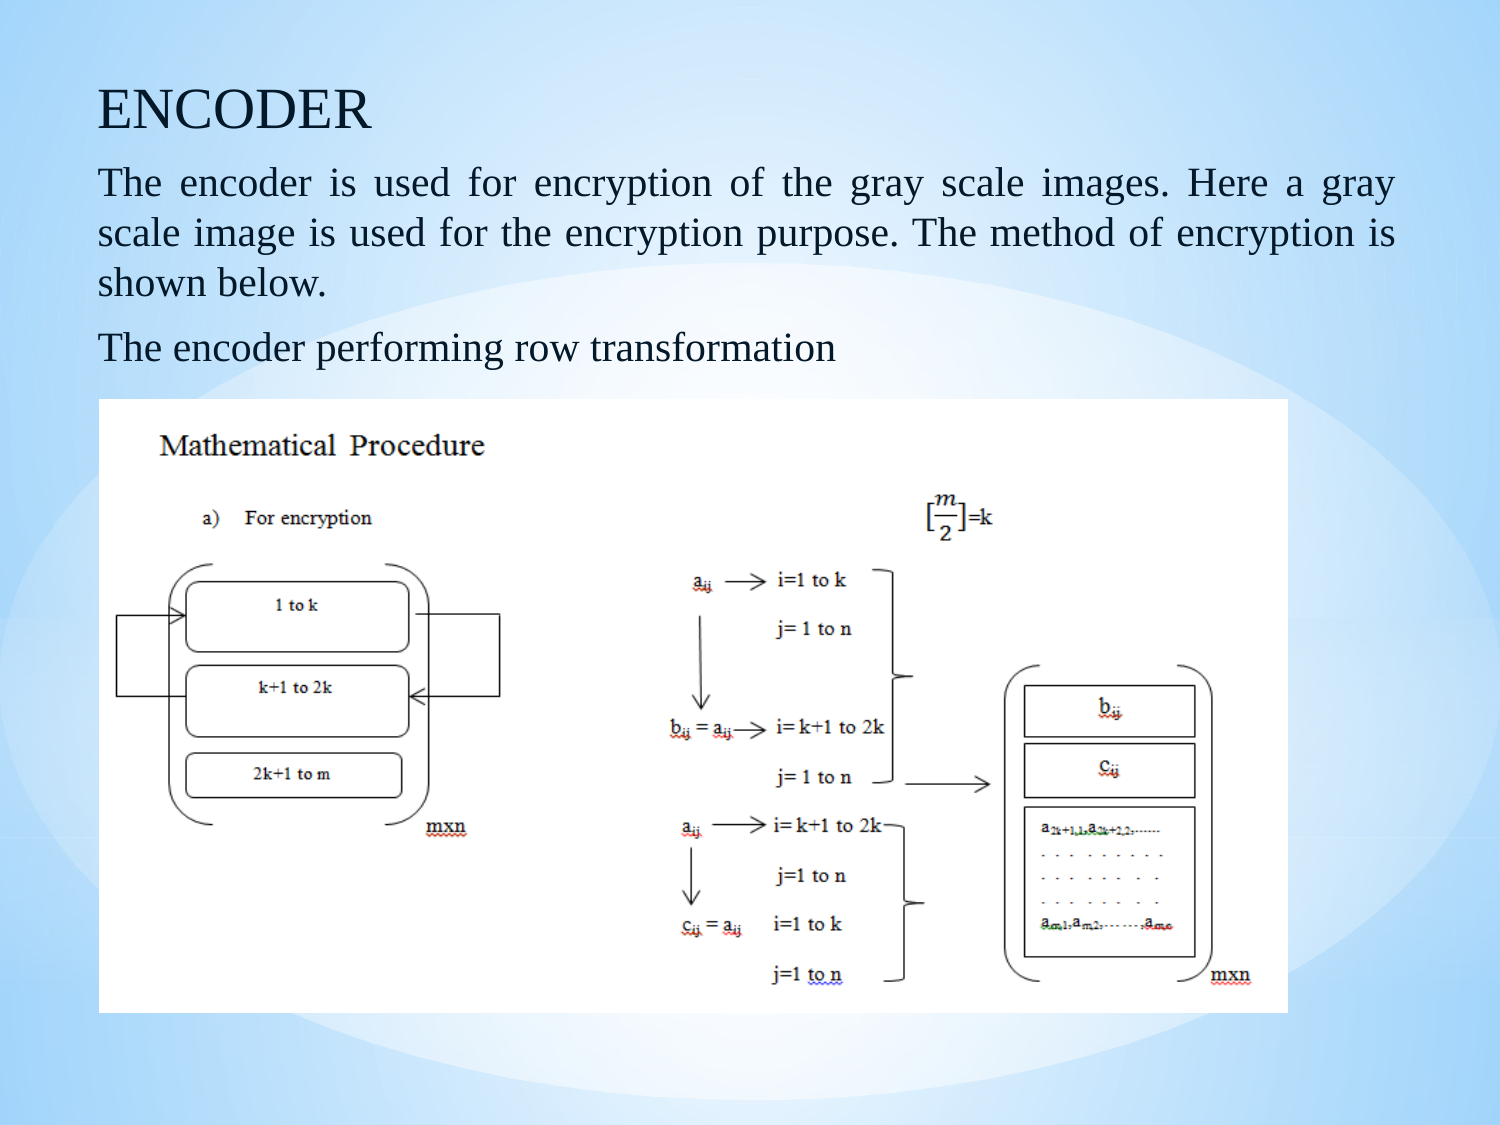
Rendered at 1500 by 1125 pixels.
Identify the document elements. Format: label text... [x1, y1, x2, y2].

picture [99, 399, 1288, 1013]
list ENCODER The encoder is used for encryption of the gray scale images. Here a gray scale image is used for the encryption purpose. The method of encryption is shown below. The encoder performing row transformation [75, 62, 1413, 1050]
